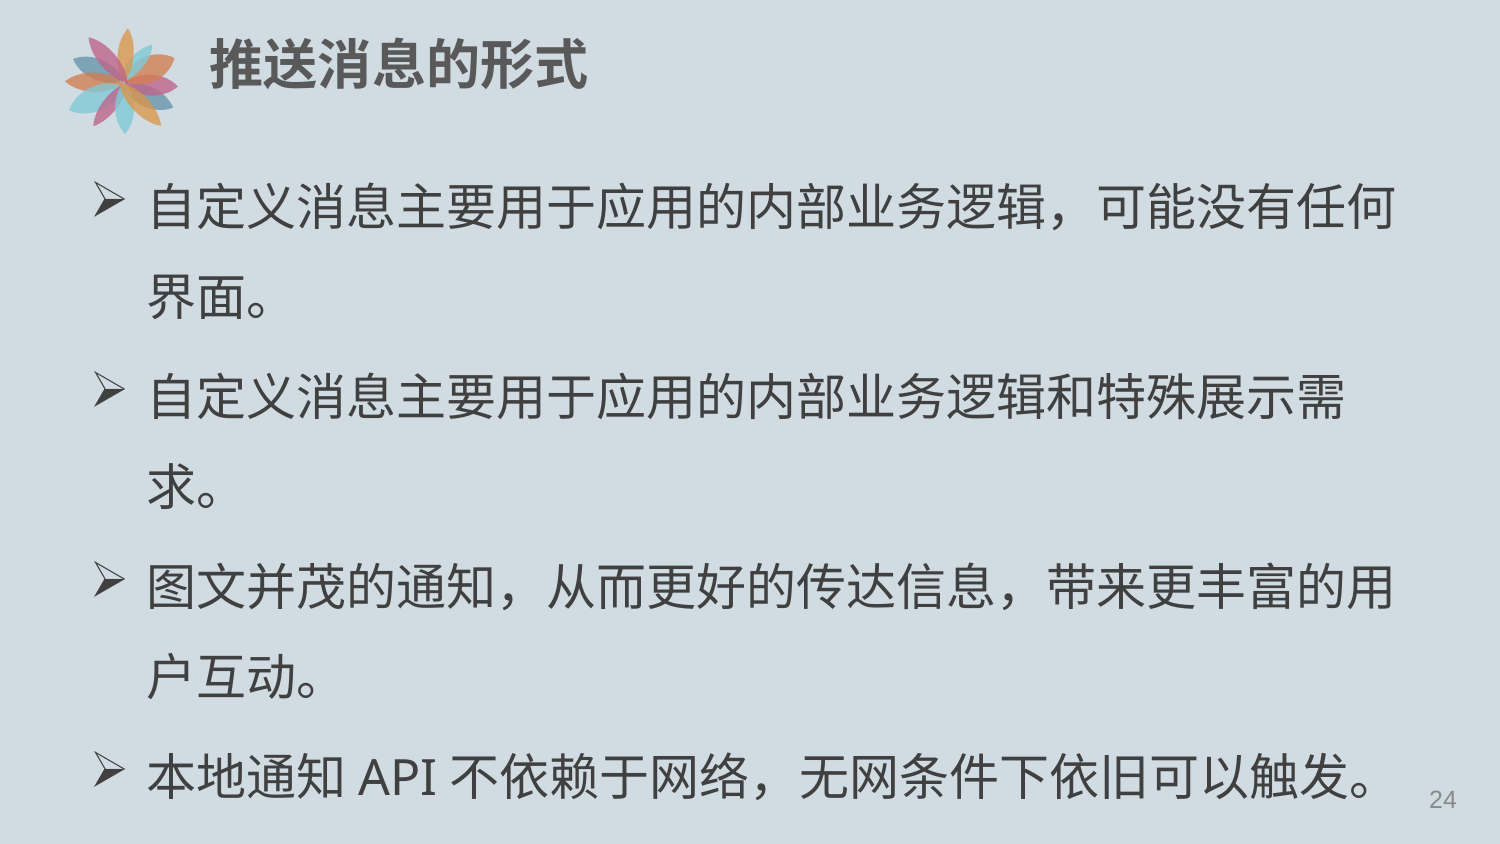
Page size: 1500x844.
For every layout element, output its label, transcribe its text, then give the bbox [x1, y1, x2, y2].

title 推送消息的形式 [194, 23, 1195, 122]
slide_number 23 [1364, 776, 1473, 822]
list 自定义消息主要用于应用的内部业务逻辑，可能没有任何界面。 自定义消息主要用于应用的内部业务逻辑和特殊展示需求。 图文并茂的通知，从而更好的传达信息，带来更丰富的用户互动。 本地通知API不依赖于网络，无网条件下依旧可以触发。 [75, 138, 1425, 753]
